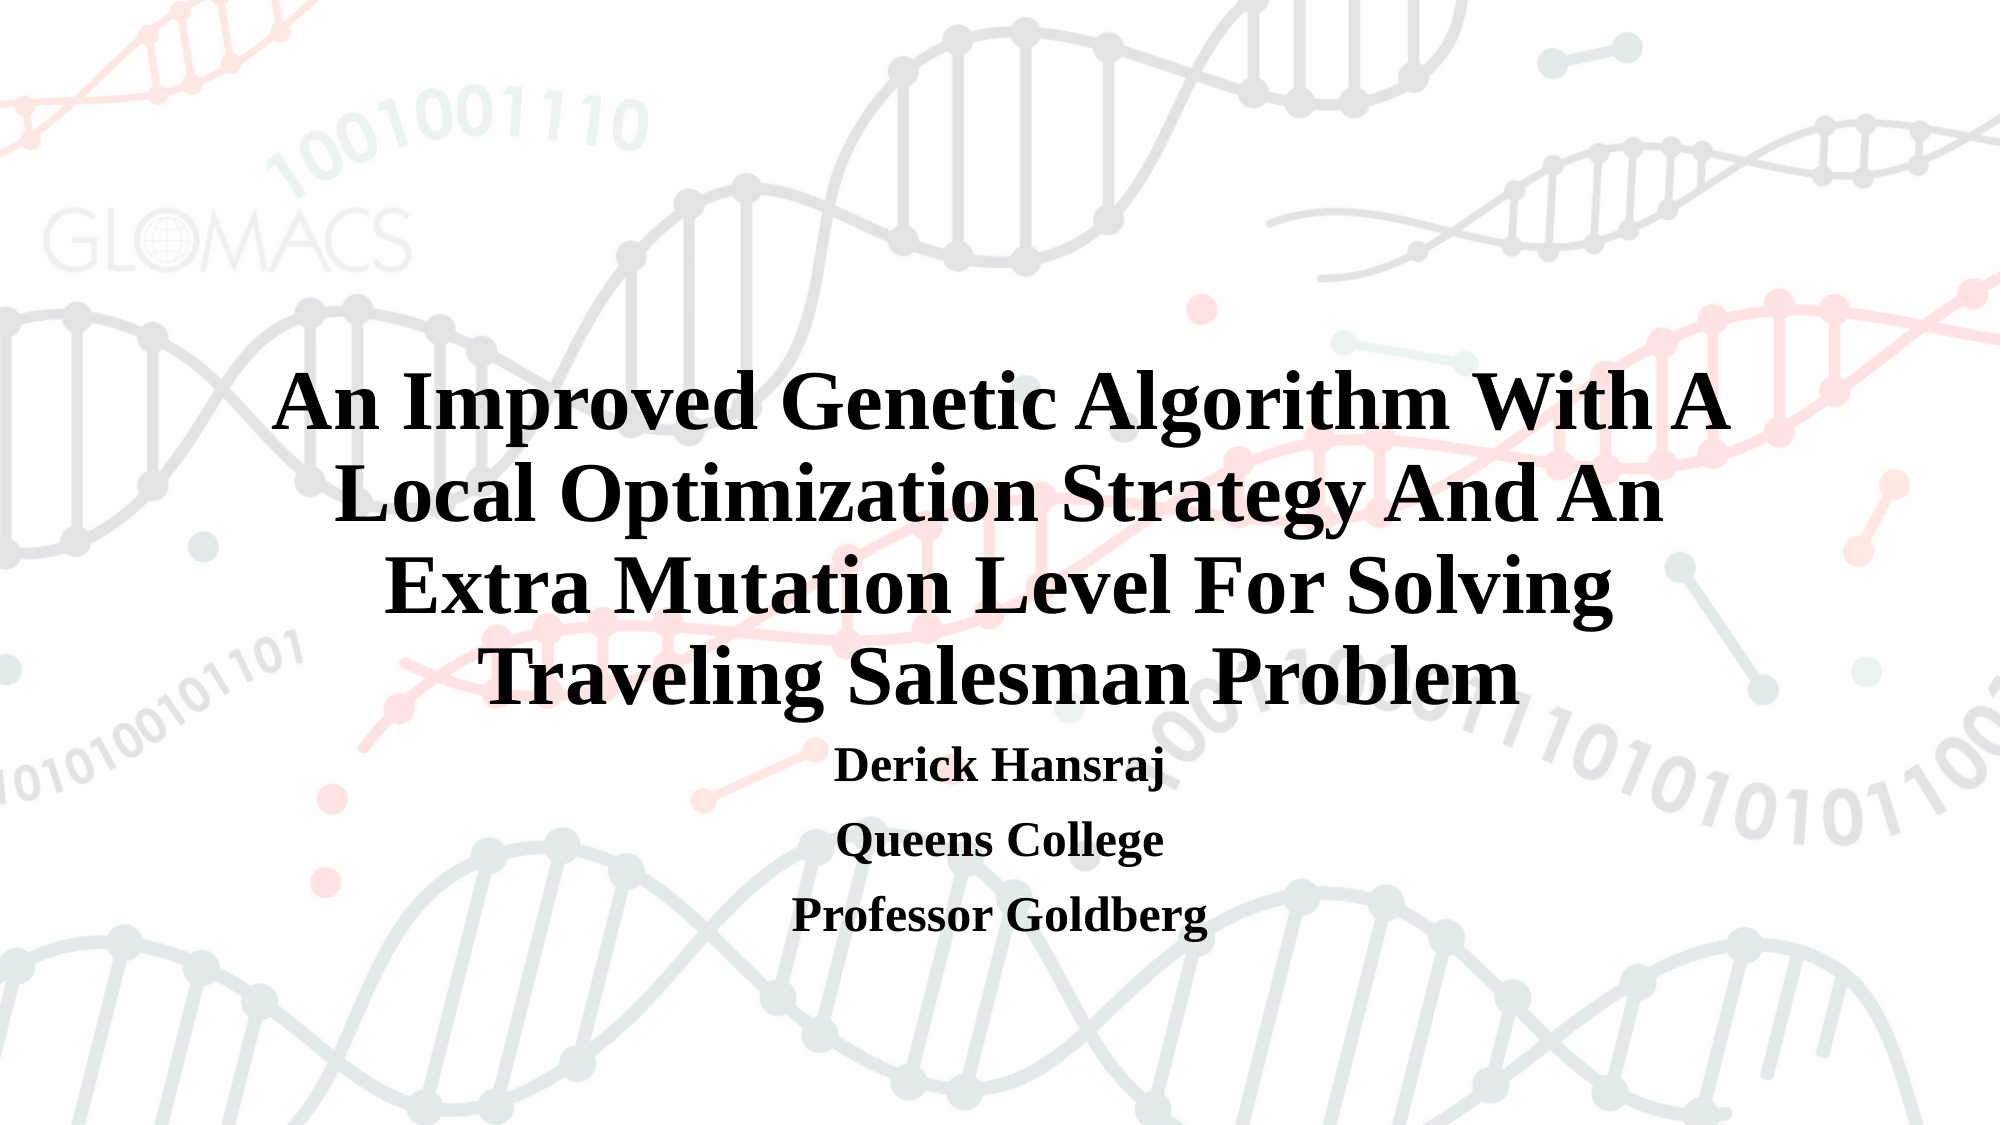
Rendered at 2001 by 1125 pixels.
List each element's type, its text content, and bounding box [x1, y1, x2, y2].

title An Improved Genetic Algorithm With A Local Optimization Strategy And An Extra Mutation Level For Solving Traveling Salesman Problem [249, 339, 1750, 730]
subtitle Derick Hansraj Queens College Professor Goldberg [249, 730, 1750, 1003]
